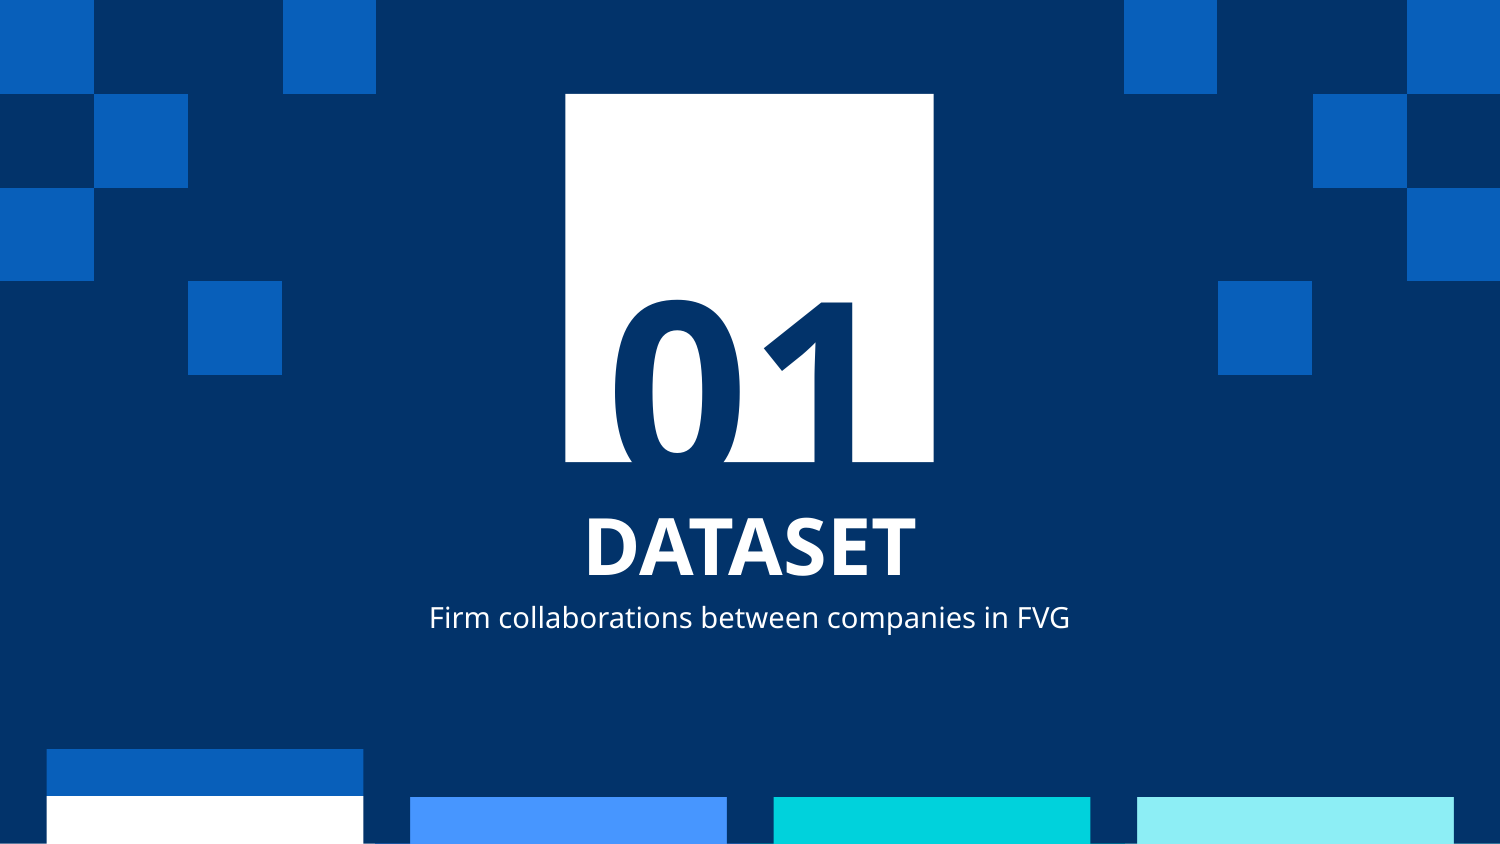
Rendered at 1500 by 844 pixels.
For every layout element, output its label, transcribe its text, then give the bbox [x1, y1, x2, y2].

subtitle Firm collaborations between companies in FVG [410, 584, 1090, 647]
title 01 [562, 300, 938, 462]
title DATASET [344, 493, 1156, 594]
